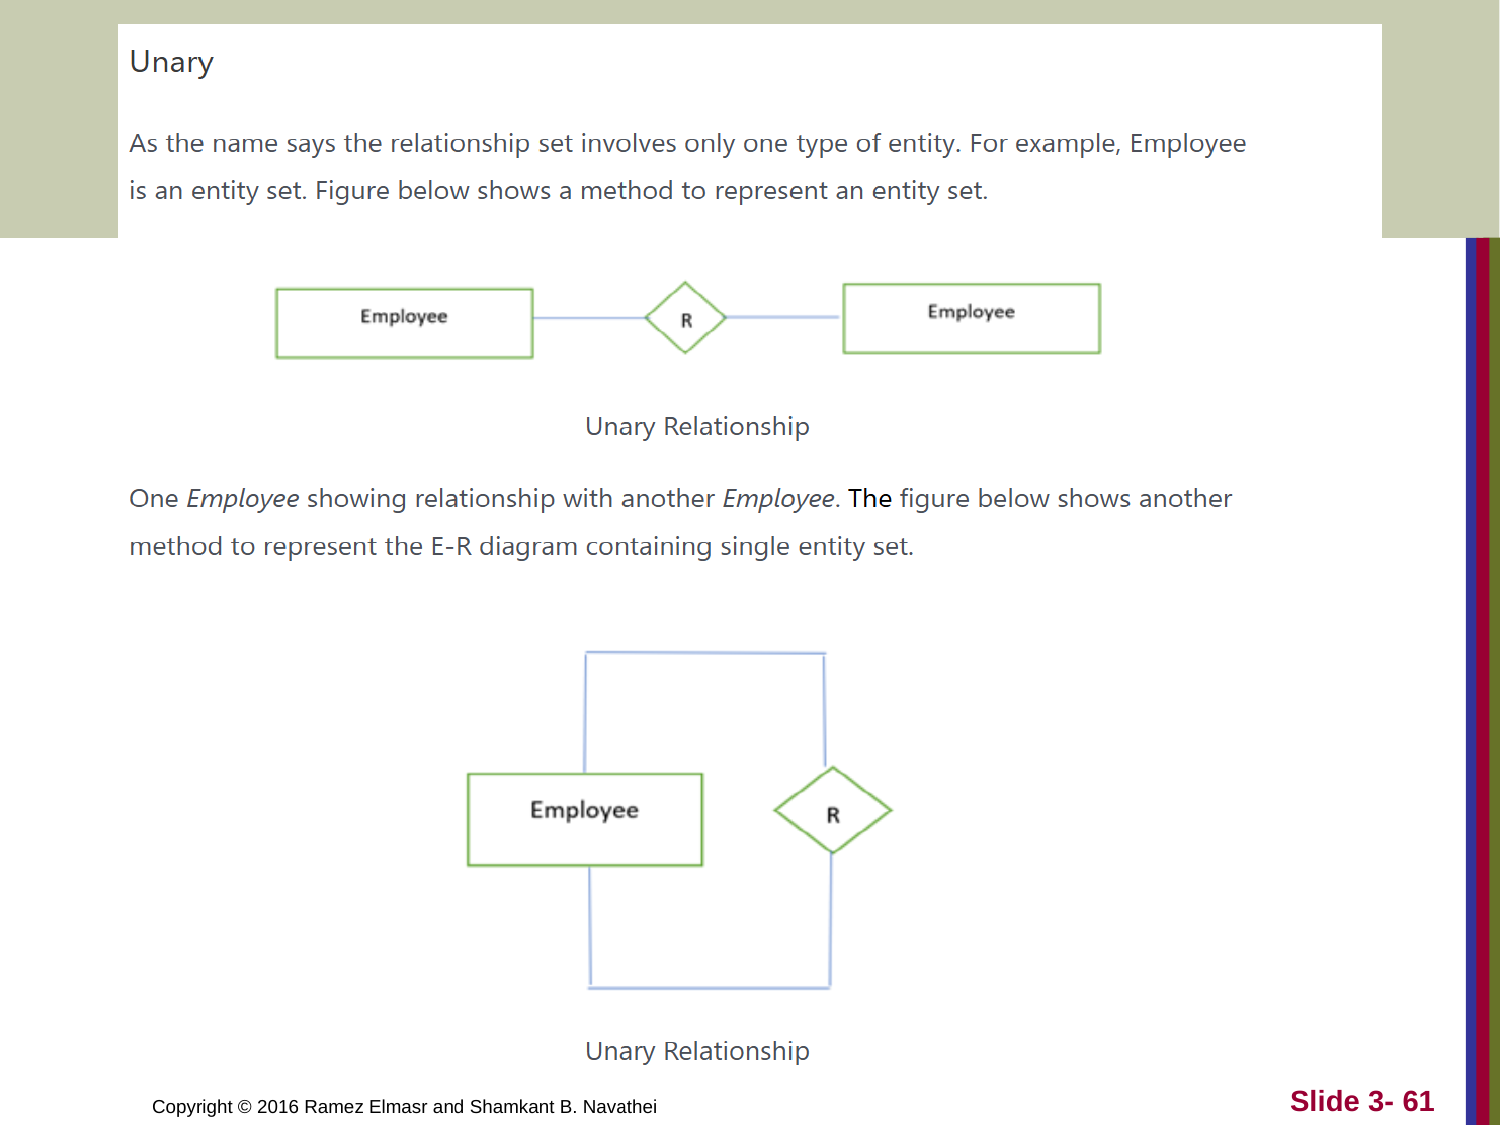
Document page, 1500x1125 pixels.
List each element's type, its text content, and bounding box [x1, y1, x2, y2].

slide_number Slide 3- [1137, 1049, 1451, 1125]
picture [117, 24, 1382, 1081]
